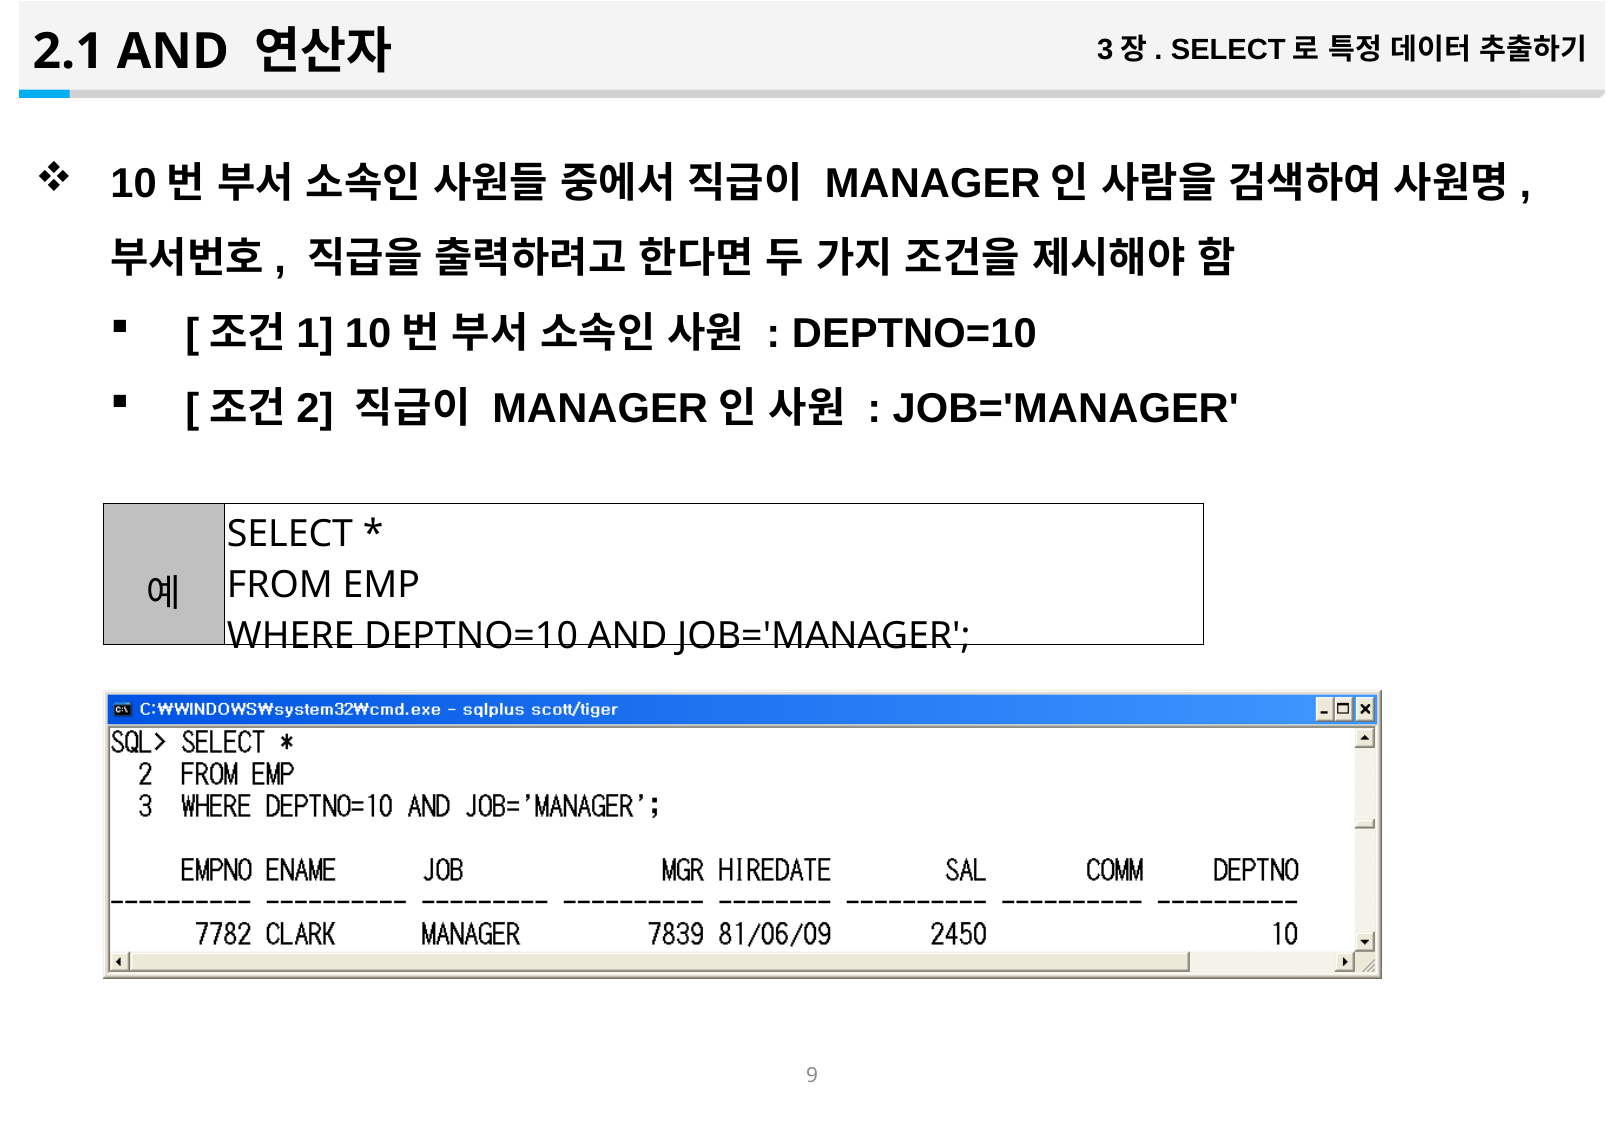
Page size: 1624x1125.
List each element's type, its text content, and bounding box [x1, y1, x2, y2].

slide_number 8 [622, 1045, 1002, 1106]
table_header 예 [104, 504, 224, 644]
picture [19, 1, 1605, 98]
text_box 3장. SELECT로 특정 데이터 추출하기 [1082, 22, 1603, 73]
table_header SELECT * FROM EMP WHERE DEPTNO=10 AND JOB='MANAGER'; [225, 504, 1203, 644]
picture [102, 690, 1382, 979]
list 2.1 AND 연산자 [17, 11, 1167, 85]
text_box 10번 부서 소속인 사원들 중에서 직급이 MANAGER인 사람을 검색하여 사원명, 부서번호, 직급을 출력하려고 한다면 두 가지 조건을 제시해야 함 [조건1] 10번 부서 소속인 사원 : DEPTNO=10 [조건2] 직급이 MANAGER인 사원 : JOB='MANAGER' [20, 123, 1602, 439]
